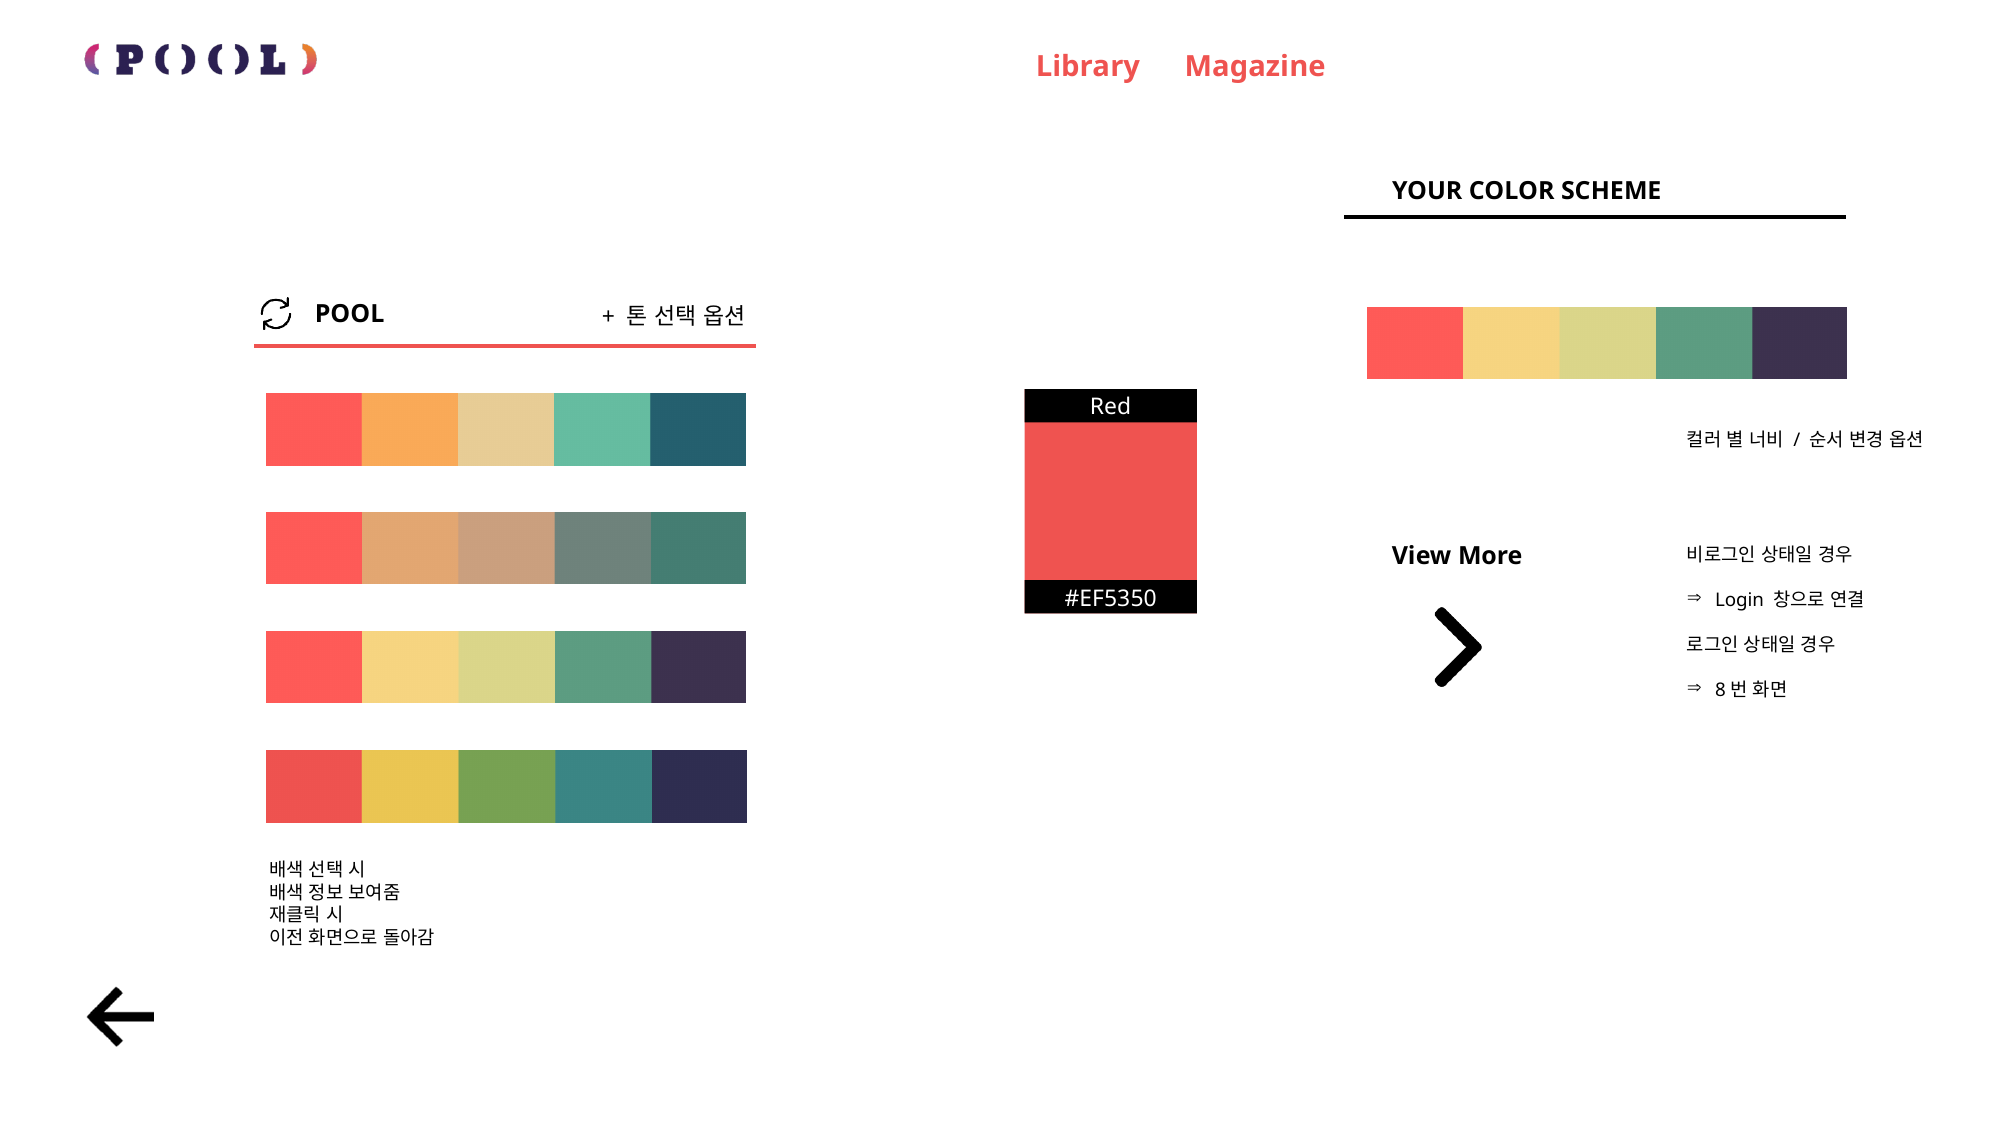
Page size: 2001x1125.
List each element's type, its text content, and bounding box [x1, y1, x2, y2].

picture [266, 512, 746, 584]
text_box + 톤 선택 옵션 [587, 294, 761, 364]
picture [266, 631, 746, 703]
text_box 배색 선택 시 배색 정보 보여줌 재클릭 시 이전 화면으로 돌아감 [254, 850, 593, 956]
text_box POOL [300, 290, 493, 335]
picture [266, 750, 747, 823]
picture [266, 393, 746, 466]
picture [1418, 607, 1498, 687]
picture [1366, 307, 1847, 379]
text_box Magazine [1169, 40, 1350, 91]
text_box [1024, 389, 1197, 614]
picture [84, 43, 317, 75]
text_box YOUR COLOR SCHEME [1377, 166, 1715, 212]
text_box 비로그인 상태일 경우 Login 창으로 연결 로그인 상태일 경우 8번 화면 [1672, 535, 2000, 708]
picture [84, 980, 154, 1049]
picture [259, 297, 292, 330]
text_box Library [1021, 39, 1201, 90]
text_box View More [1377, 531, 1557, 577]
text_box 컬러 별 너비 / 순서 변경 옵션 [1672, 420, 2000, 458]
